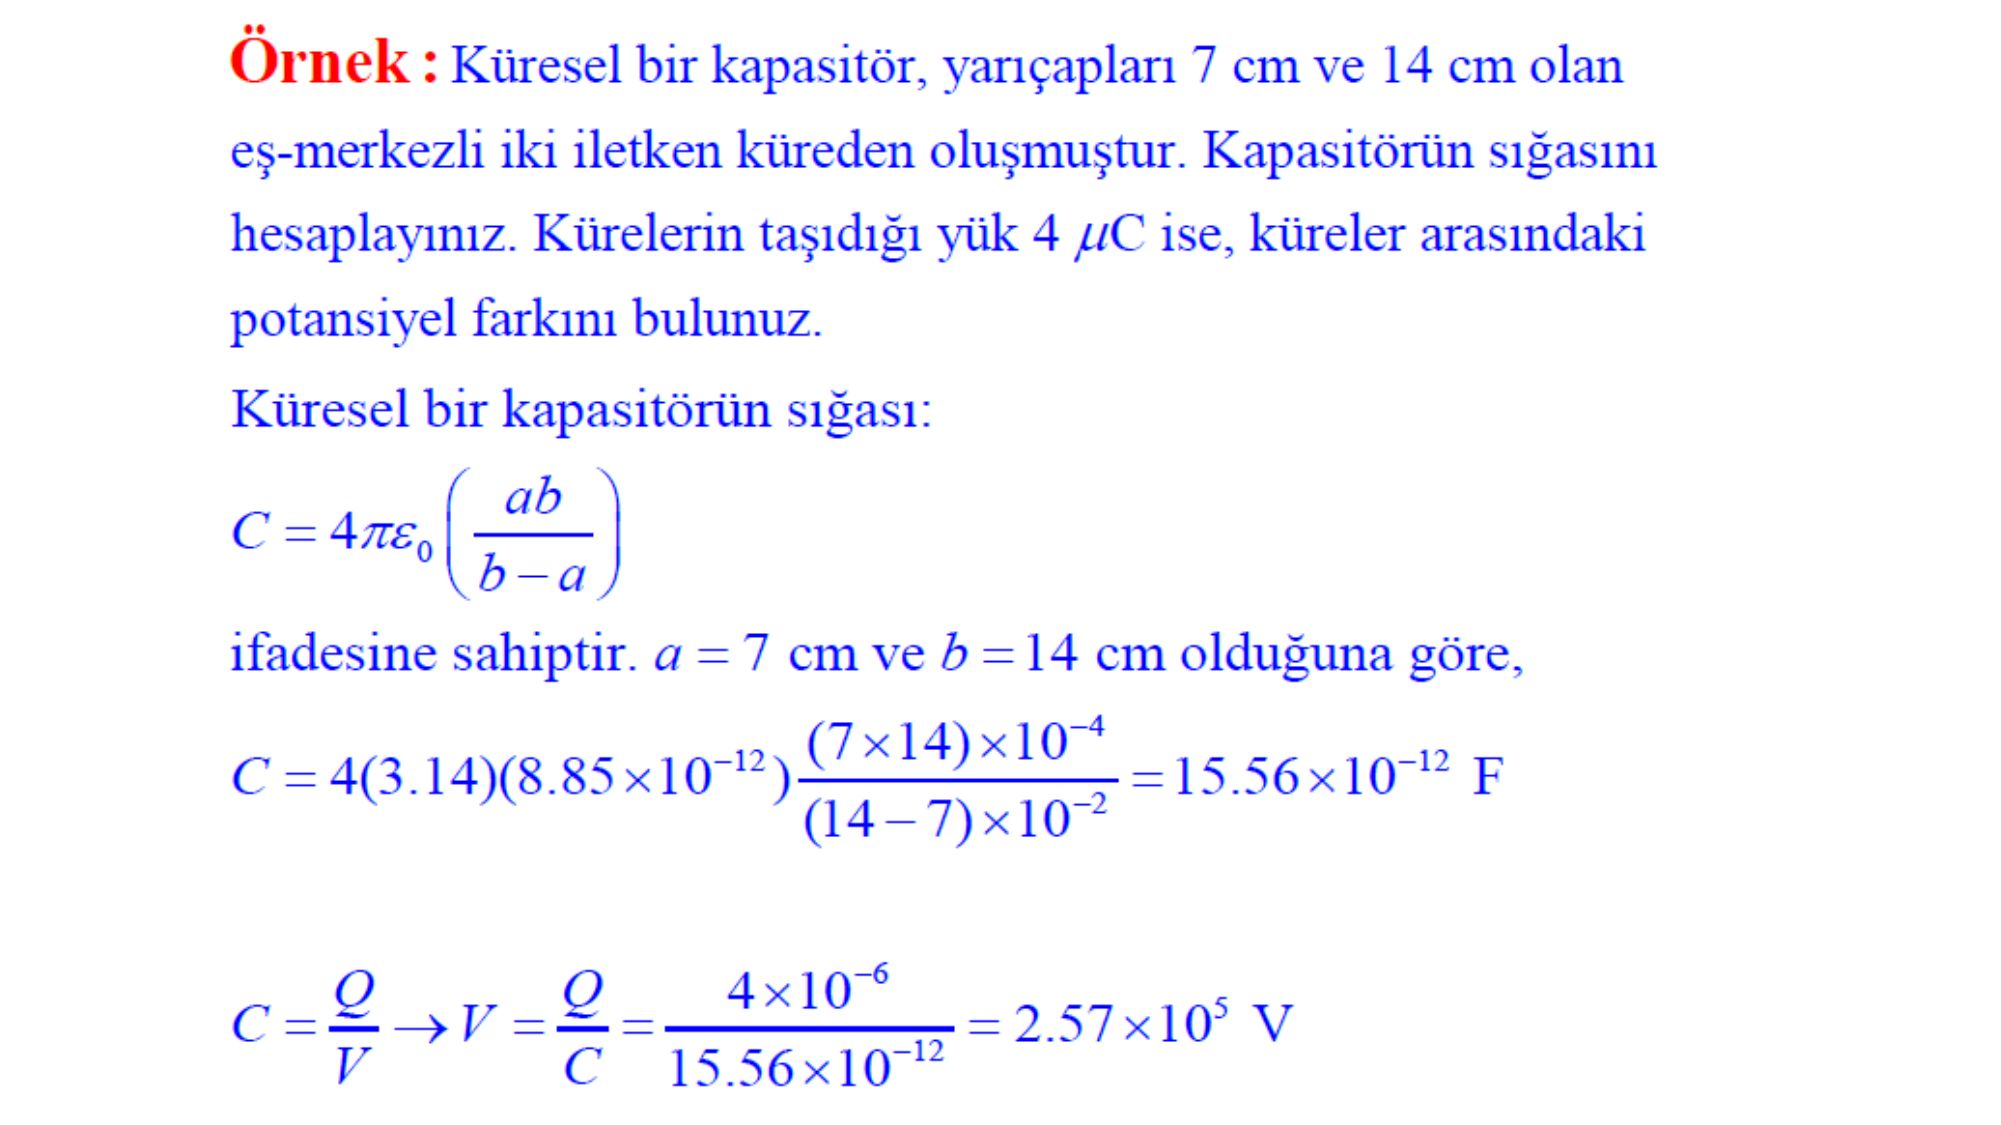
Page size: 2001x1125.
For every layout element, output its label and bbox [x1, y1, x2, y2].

list [198, 23, 1683, 1098]
